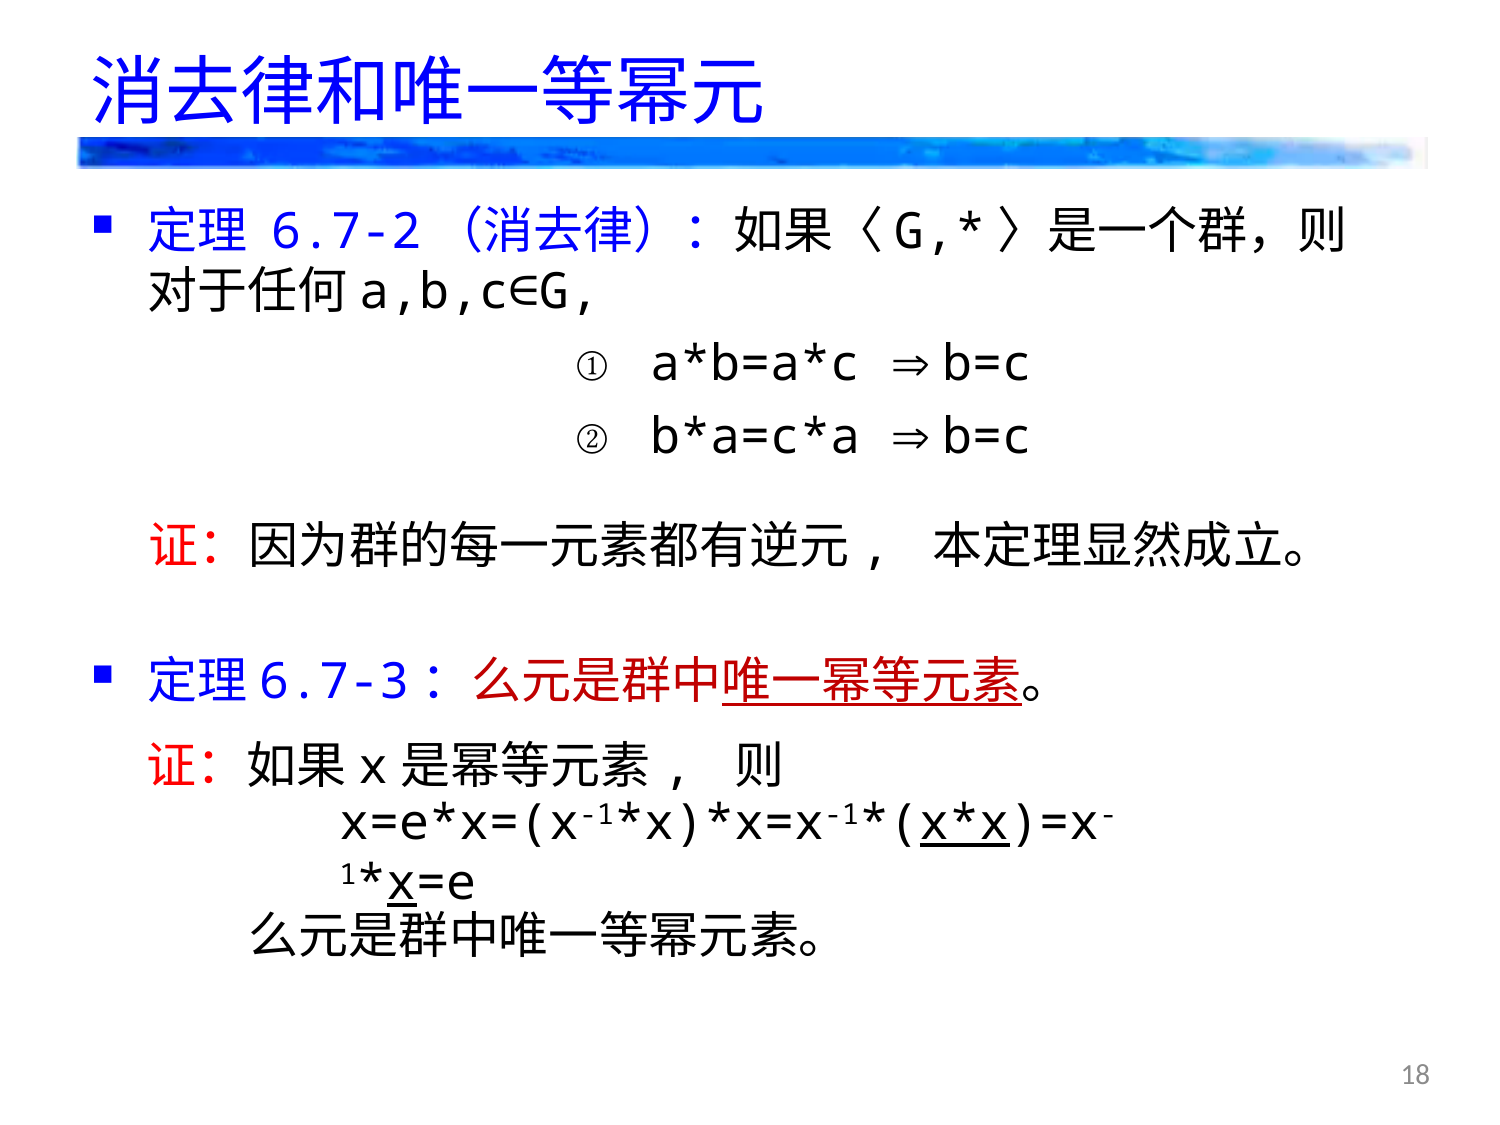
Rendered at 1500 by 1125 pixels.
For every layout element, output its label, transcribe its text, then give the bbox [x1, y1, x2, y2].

title 消去律和唯一等幂元 [74, 18, 1426, 159]
text_box a*b=a*c  b=c b*a=c*a  b=c [559, 312, 1059, 482]
picture [76, 137, 1428, 169]
text_box 定理 6.7-2（消去律）：如果〈G,*〉是一个群，则对于任何a,b,c∈G, 证：因为群的每一元素都有逆元, 本定理显然成立。 定理6.7-3：么元是群中唯一幂等元素。 证：如果x是幂等元素, 则 么元是群中唯一等幂元素。 [76, 191, 1402, 1059]
slide_number 18 [1372, 1042, 1459, 1103]
text_box x=e*x=(x-1*x)*x=x-1*(x*x)=x-1*x=e [323, 806, 1166, 893]
